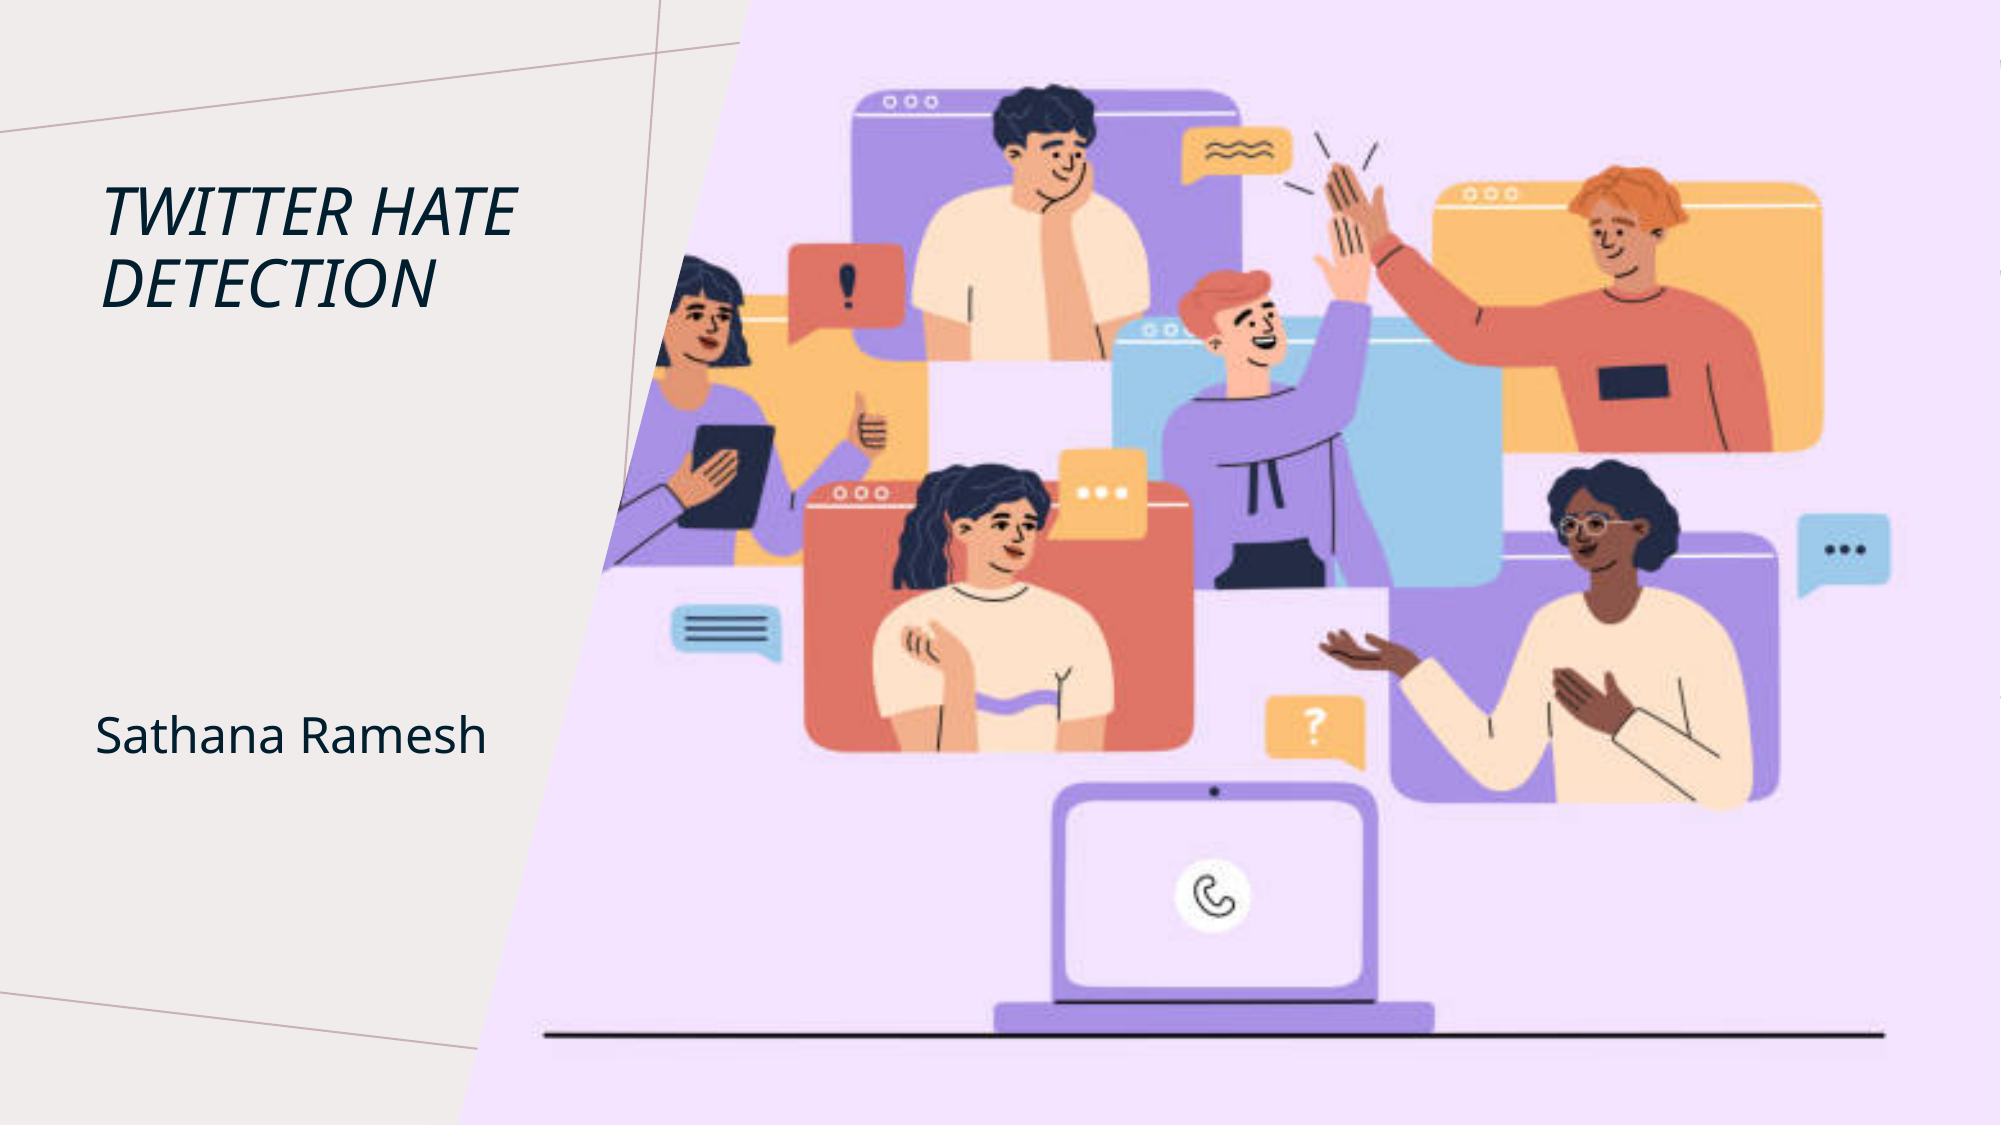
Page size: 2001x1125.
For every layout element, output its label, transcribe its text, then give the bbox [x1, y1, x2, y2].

list Sathana Ramesh [80, 695, 430, 992]
picture [430, 0, 2000, 1125]
title Twitter hate detection [85, 170, 430, 688]
